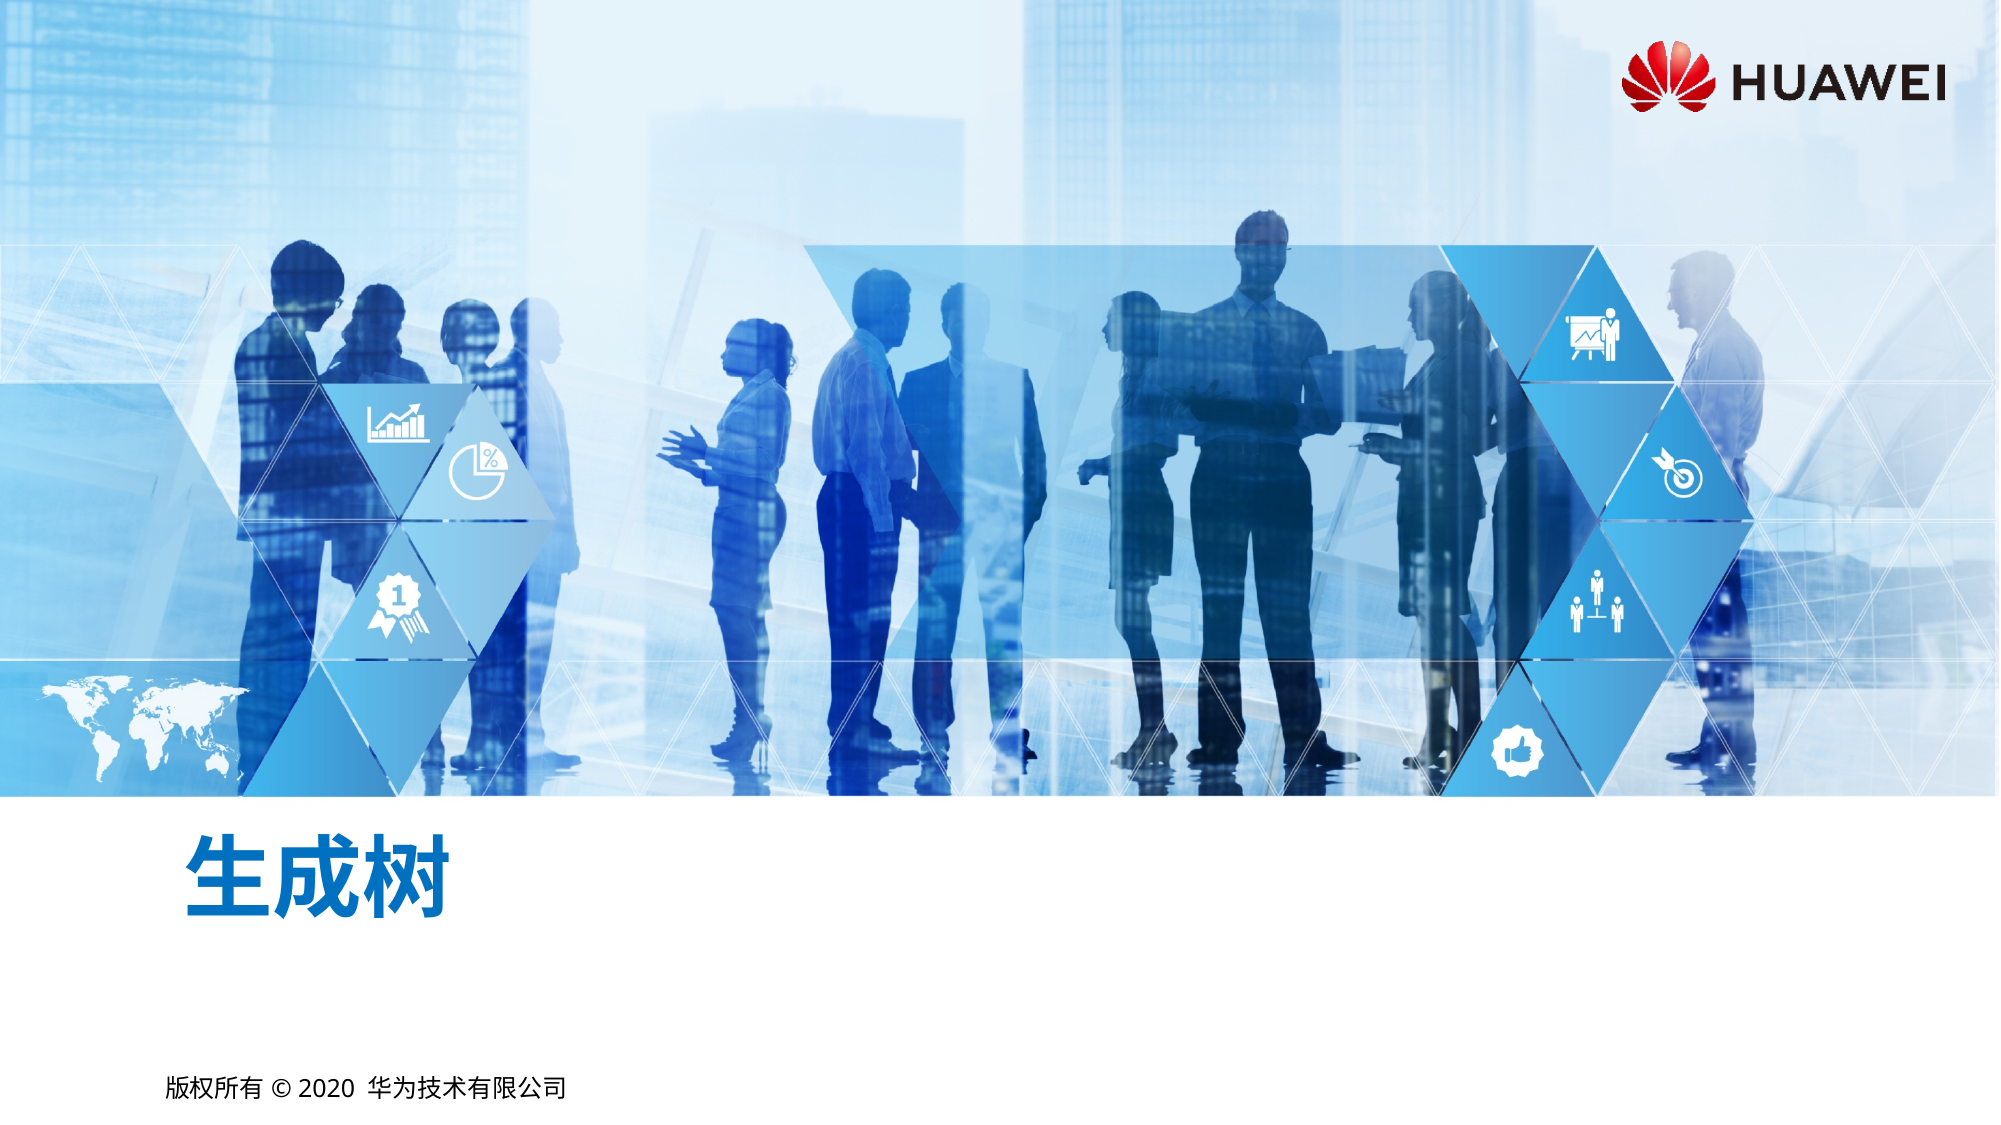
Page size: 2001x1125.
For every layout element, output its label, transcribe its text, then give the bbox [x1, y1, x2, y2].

picture [0, 0, 2000, 1125]
title 生成树 [168, 812, 1882, 950]
